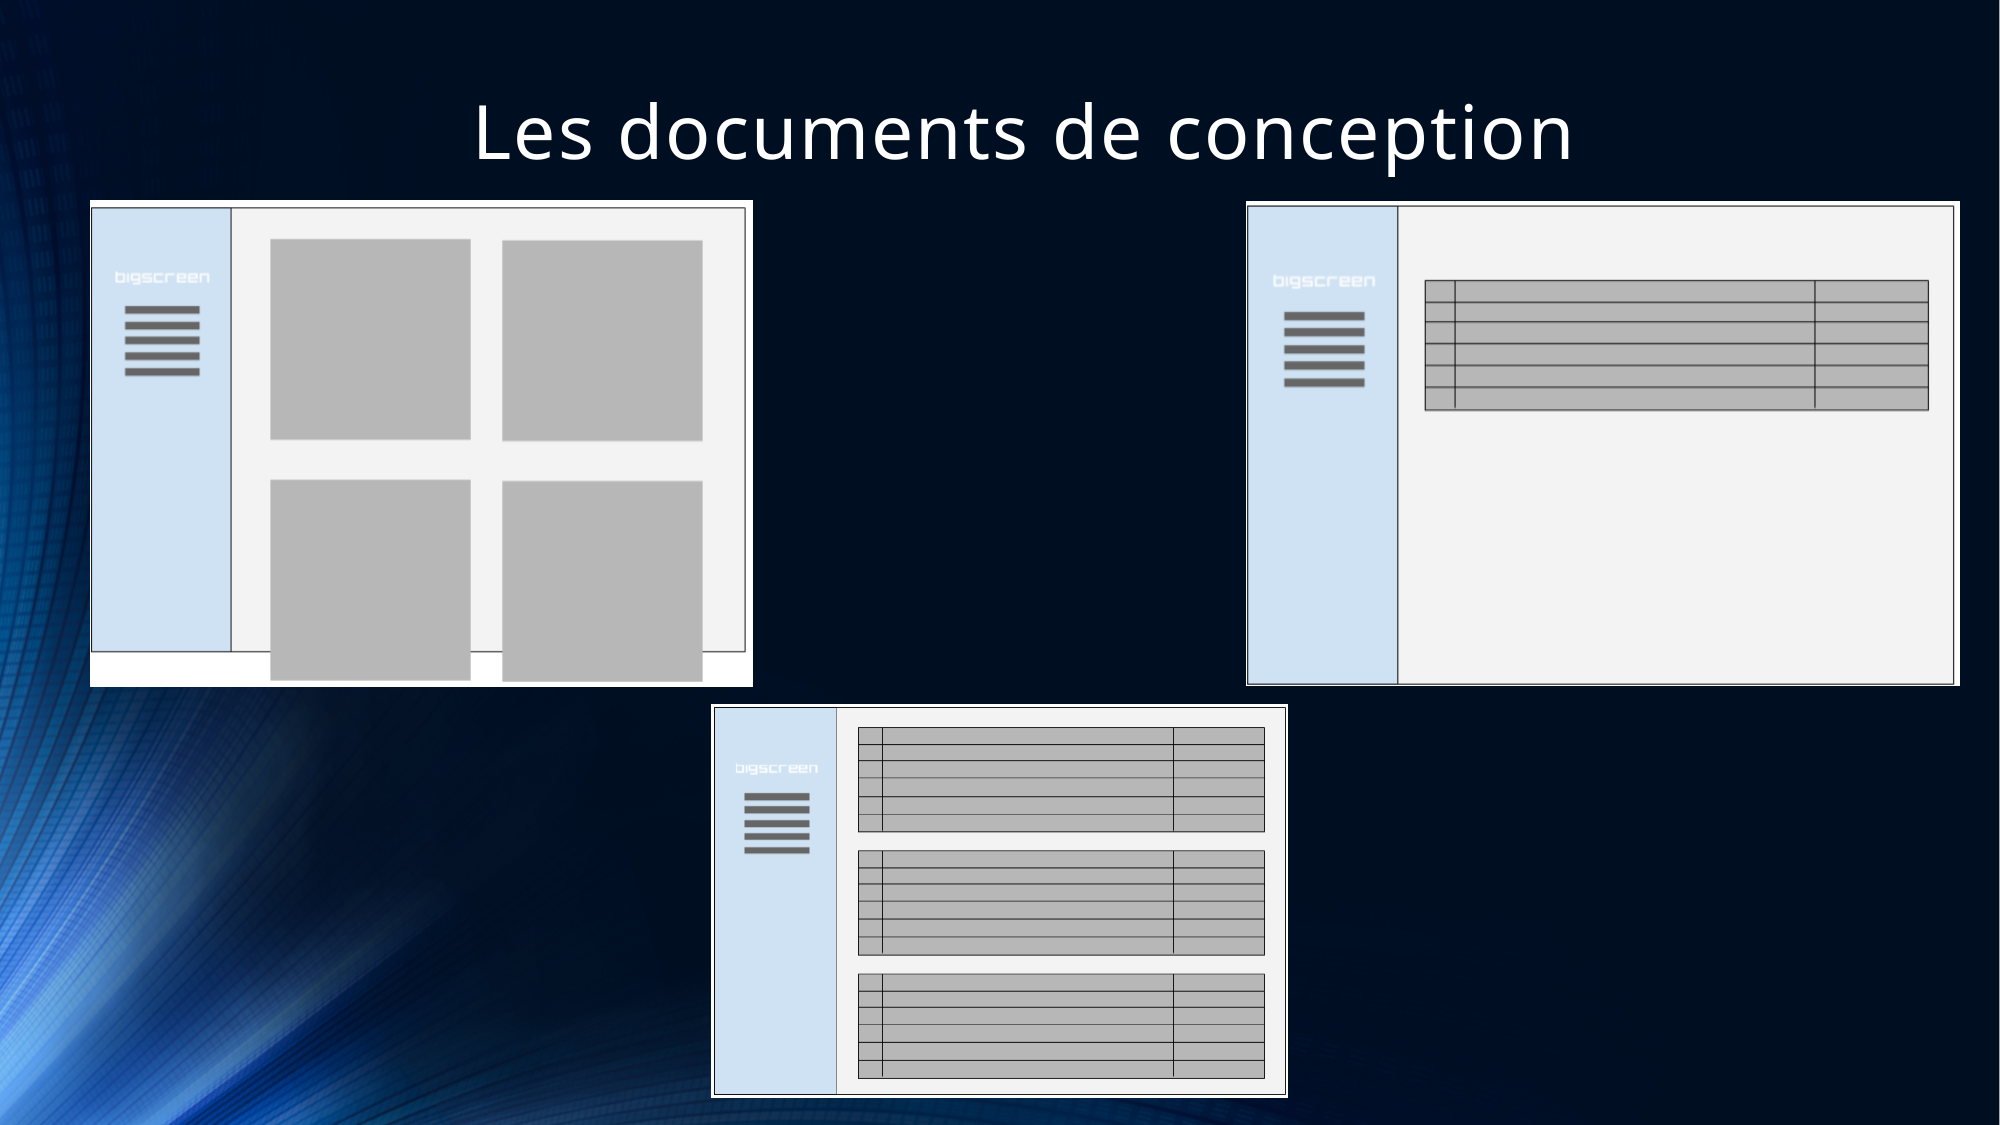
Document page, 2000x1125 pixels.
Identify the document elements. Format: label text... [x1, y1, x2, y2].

text_box Les documents de conception [274, 87, 1775, 313]
picture [0, 0, 2000, 1125]
